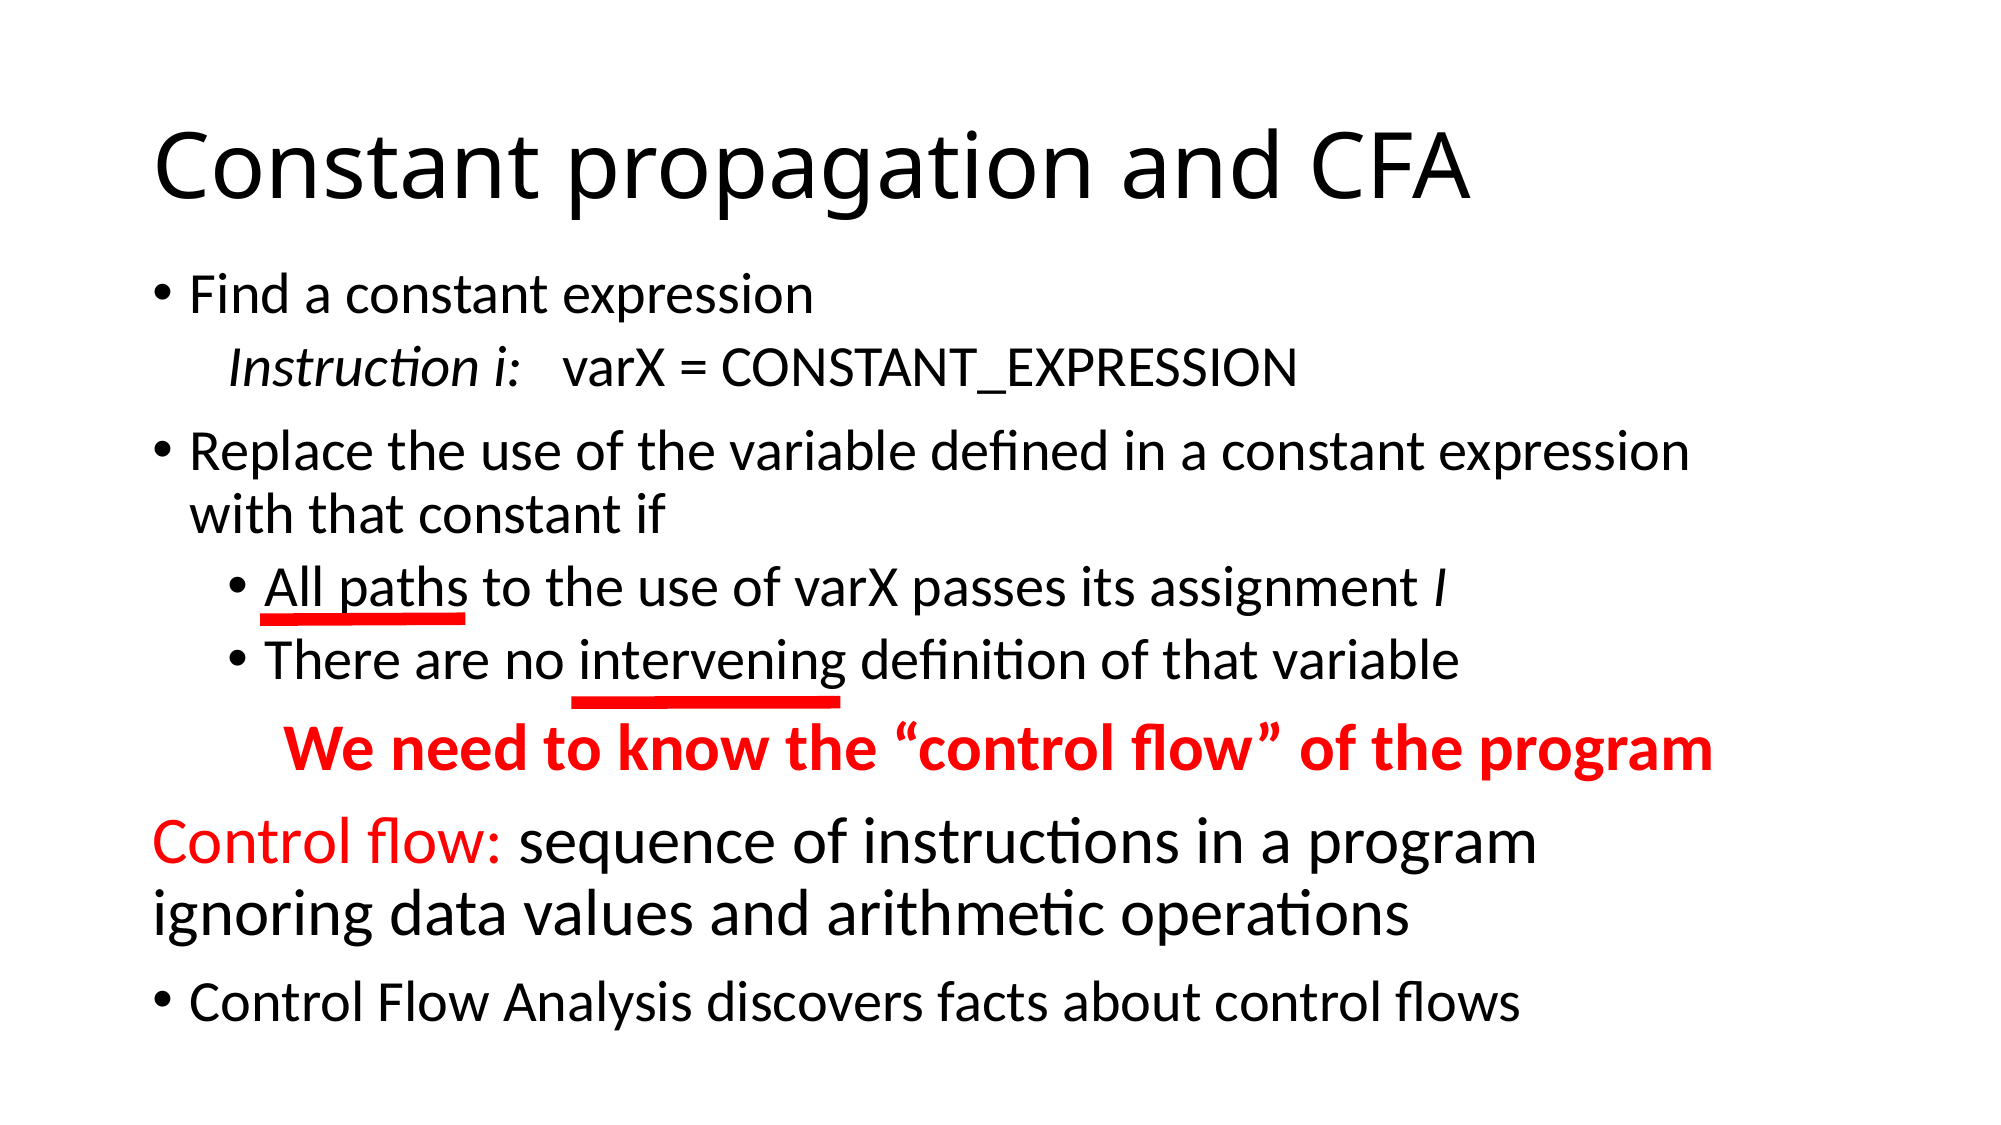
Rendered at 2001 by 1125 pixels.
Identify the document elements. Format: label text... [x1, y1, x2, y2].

list Find a constant expression Instruction i: varX = CONSTANT_EXPRESSION Replace the use of the variable defined in a constant expression with that constant if All paths to the use of varX passes its assignment I There are no intervening definition of that variable We need to know the “control flow” of the program Control flow: sequence of instructions in a program ignoring data values and arithmetic operations Control Flow Analysis discovers facts about control flows [137, 255, 1863, 1110]
title Constant propagation and CFA [137, 59, 1863, 255]
